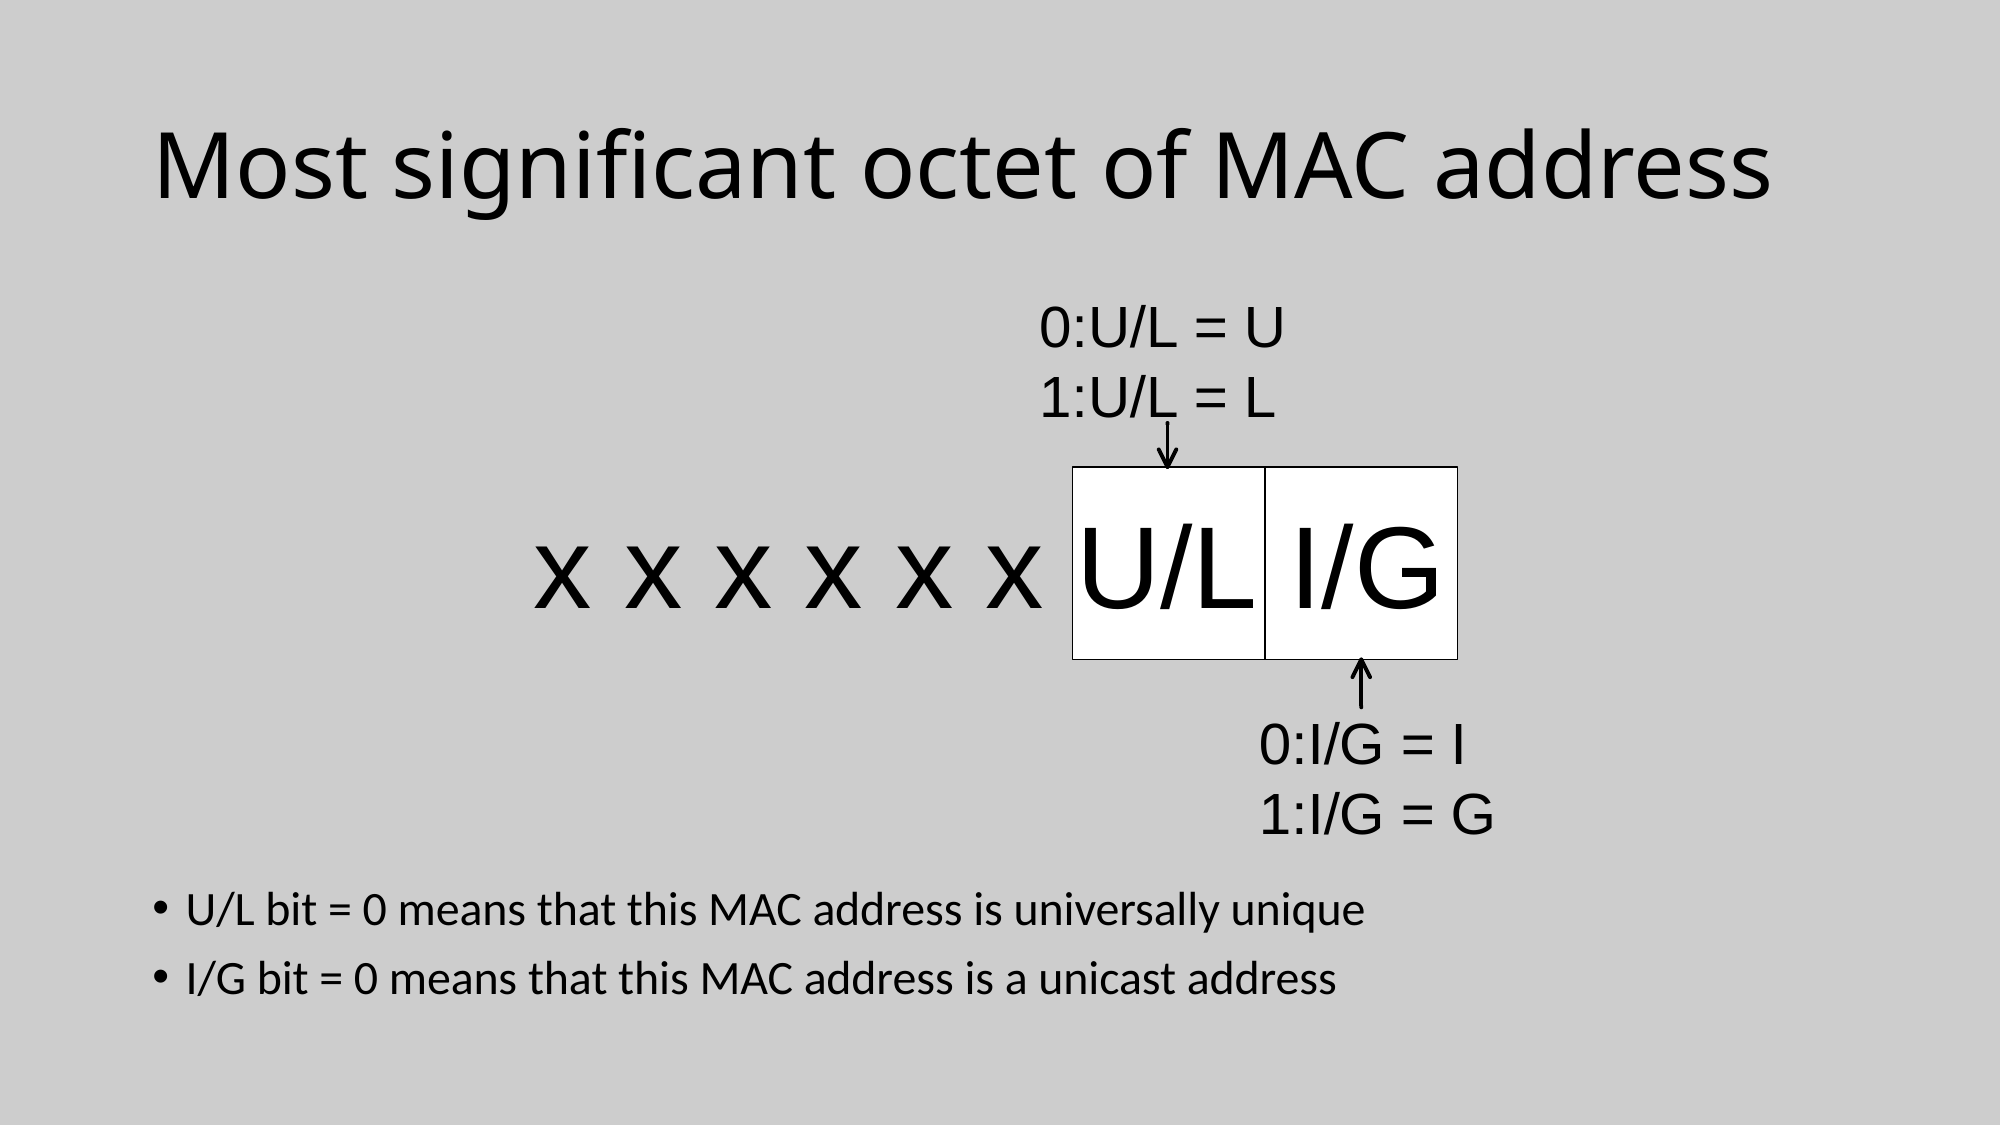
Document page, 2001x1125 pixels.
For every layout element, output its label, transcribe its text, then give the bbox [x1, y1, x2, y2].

list U/L bit = 0 means that this MAC address is universally unique I/G bit = 0 means that this MAC address is a unicast address [137, 876, 1863, 1014]
picture [472, 277, 1528, 878]
title Most significant octet of MAC address [137, 59, 1863, 278]
